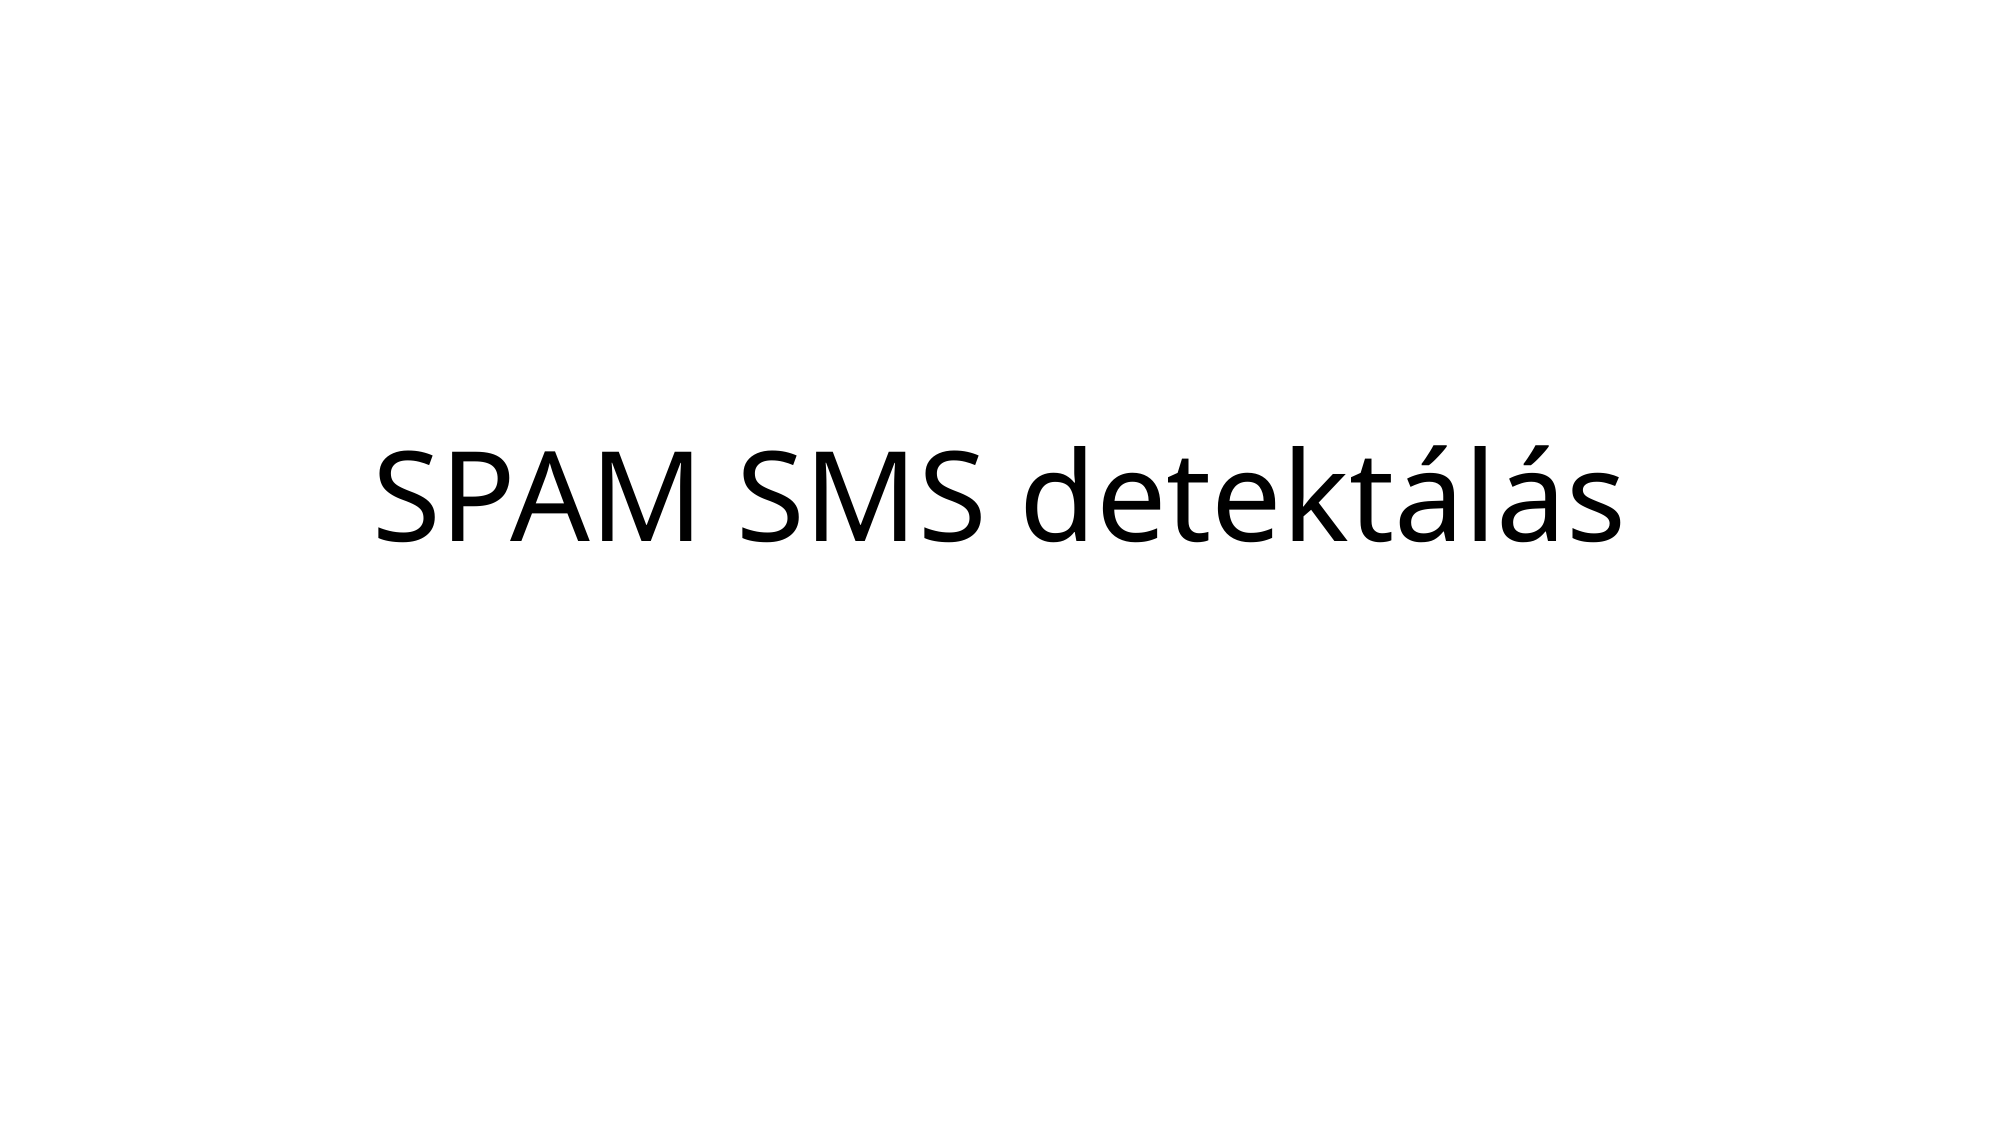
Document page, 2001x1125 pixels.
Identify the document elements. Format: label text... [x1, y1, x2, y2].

title SPAM SMS detektálás [249, 184, 1750, 576]
